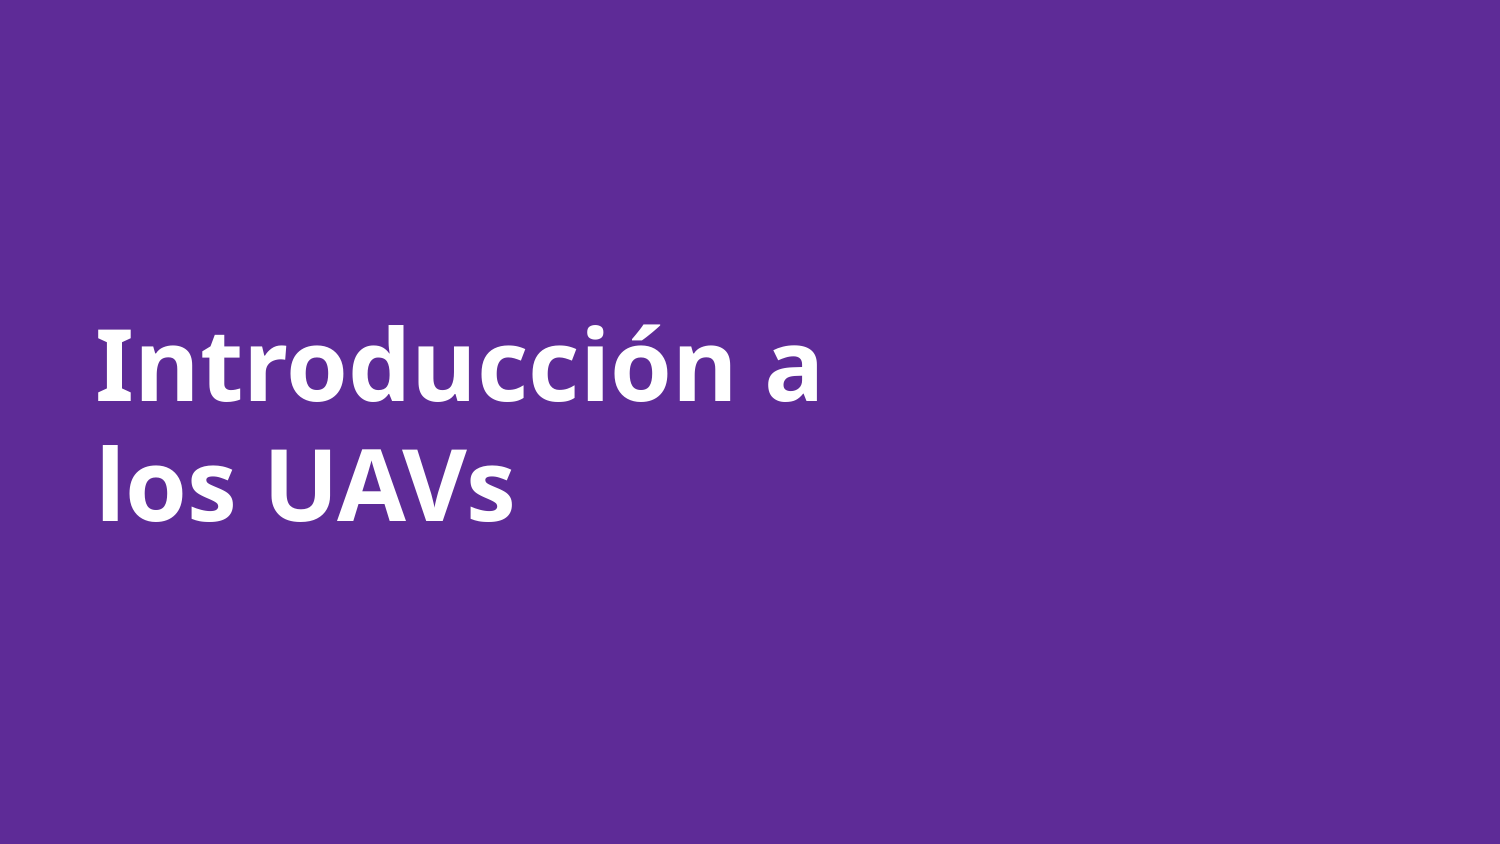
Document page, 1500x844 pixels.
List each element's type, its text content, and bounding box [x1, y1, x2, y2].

title Introducción a los UAVs [80, 86, 1000, 758]
